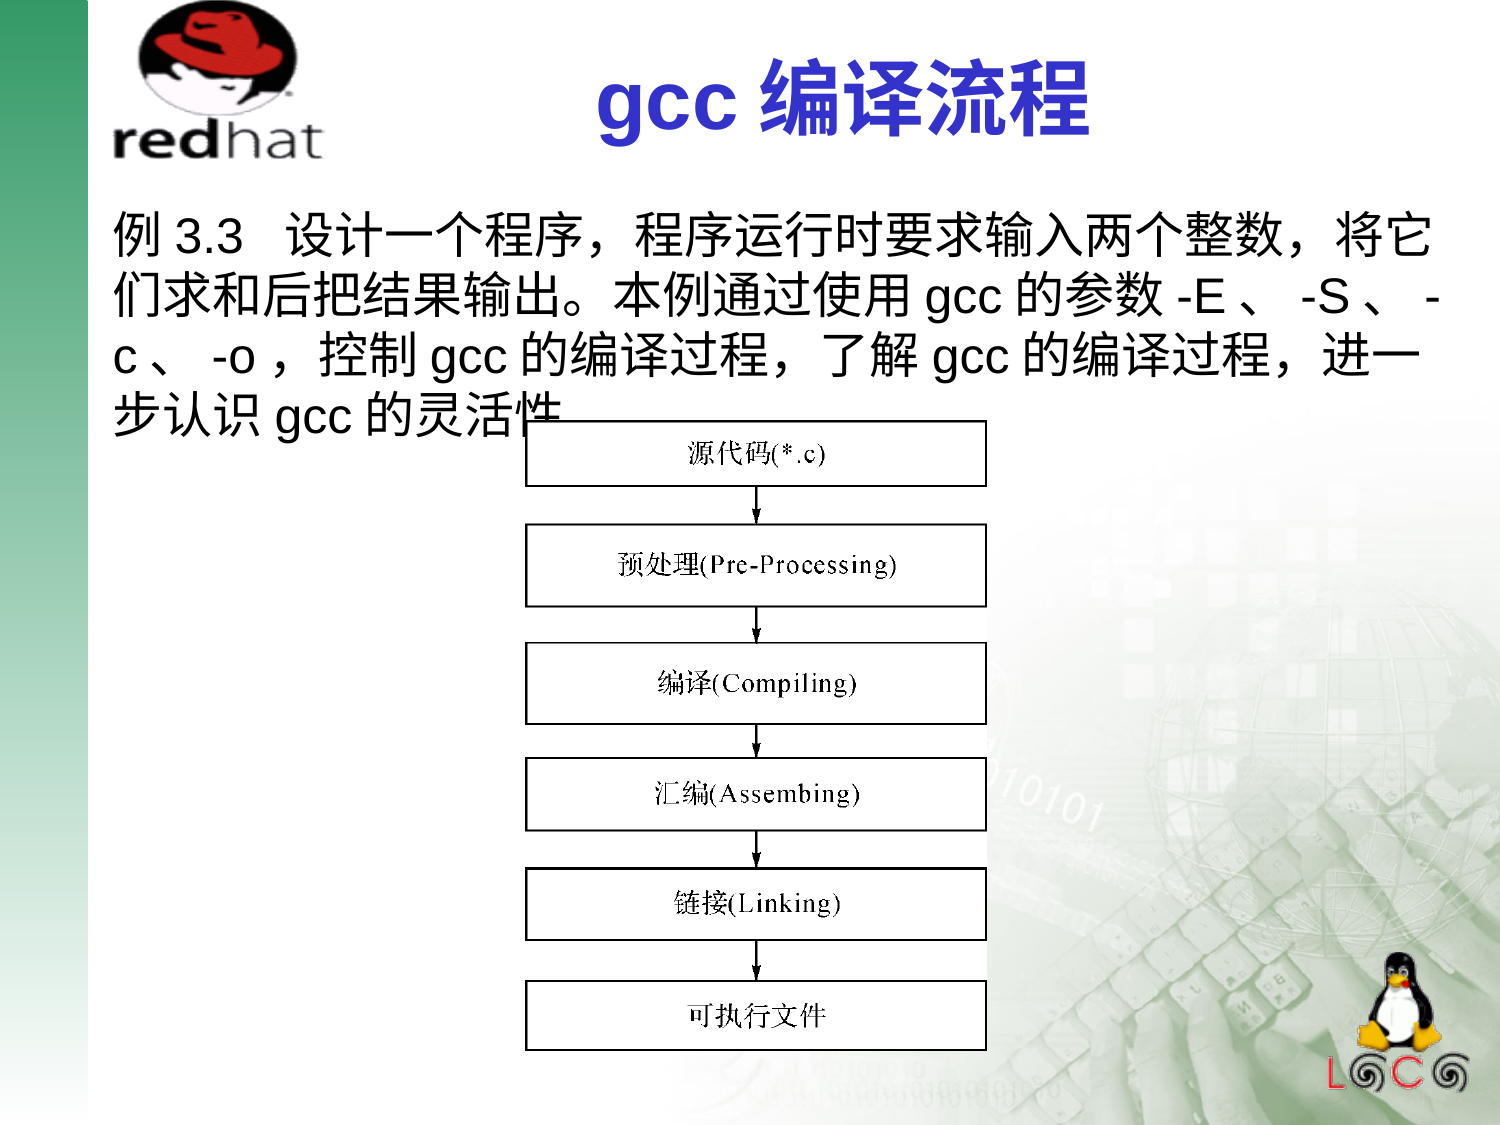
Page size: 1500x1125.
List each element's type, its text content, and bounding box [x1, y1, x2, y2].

text_box gcc编译流程 [310, 30, 1376, 161]
picture [525, 365, 1500, 1125]
picture [112, 0, 325, 161]
text_box 例3.3 设计一个程序，程序运行时要求输入两个整数，将它们求和后把结果输出。本例通过使用gcc的参数-E、-S、-c、-o，控制gcc的编译过程，了解gcc的编译过程，进一步认识gcc的灵活性。 [97, 196, 1469, 451]
